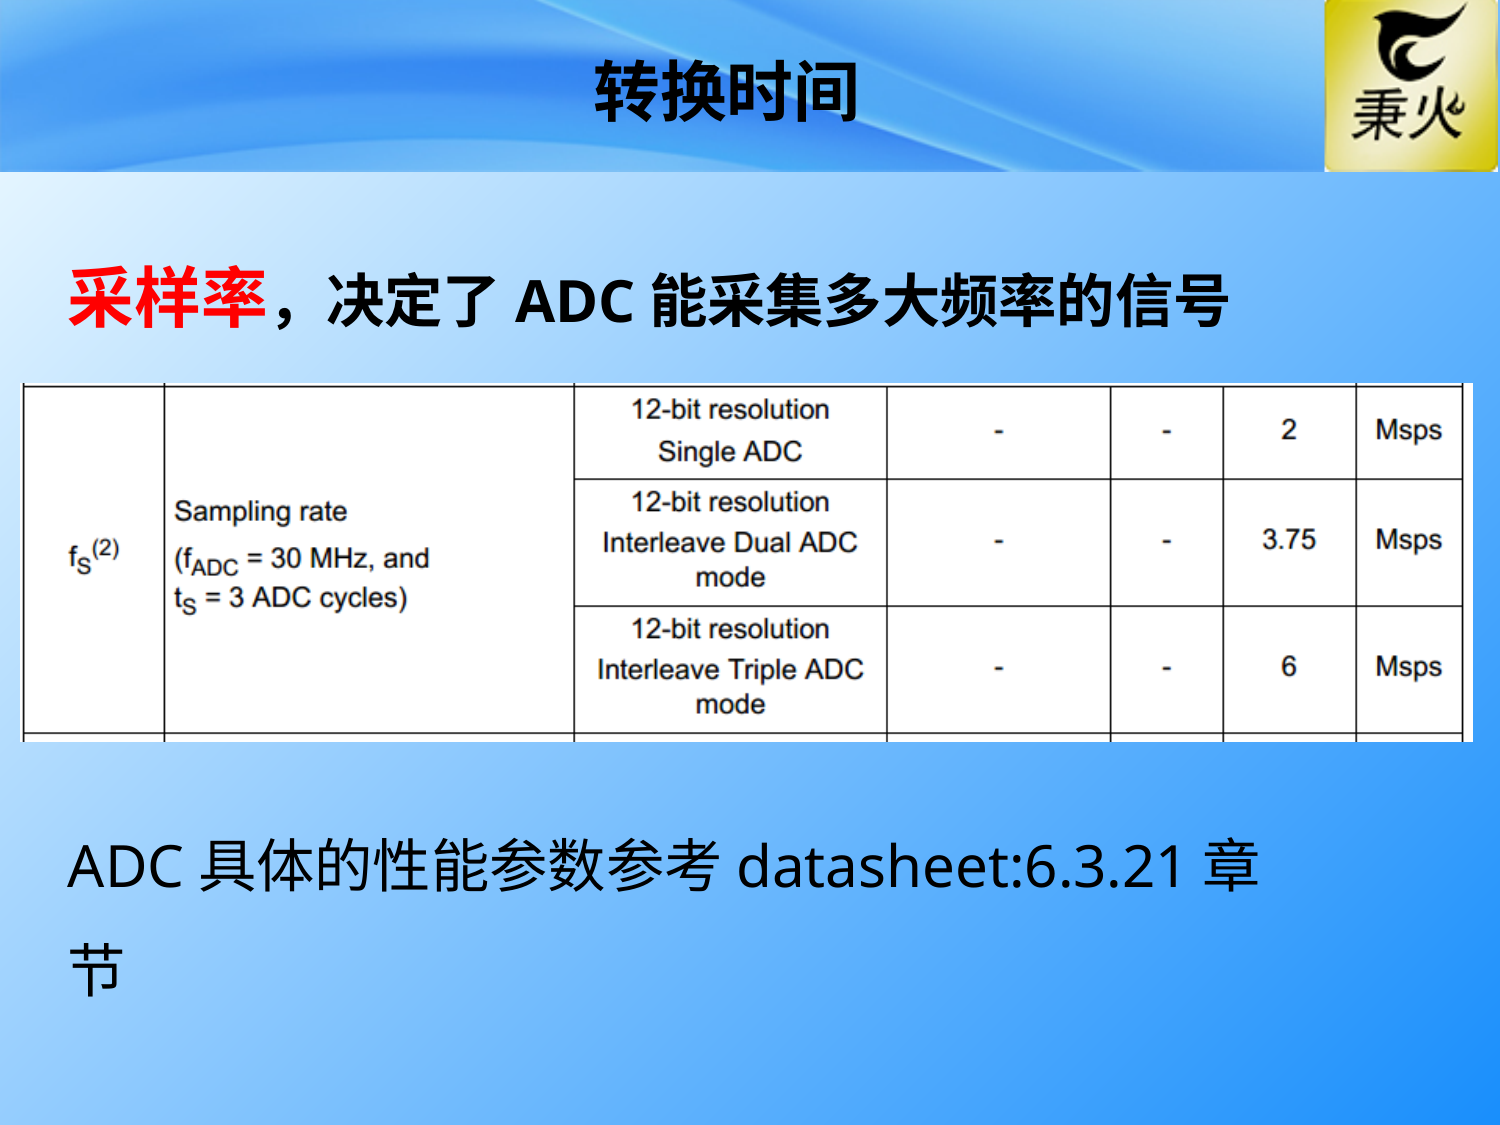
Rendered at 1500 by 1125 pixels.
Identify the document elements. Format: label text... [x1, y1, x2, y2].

picture [0, 0, 1498, 172]
text_box 采样率，决定了ADC能采集多大频率的信号 [53, 208, 1270, 343]
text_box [1188, 813, 1500, 1125]
picture [20, 383, 1473, 742]
text_box ADC具体的性能参数参考datasheet:6.3.21章节 [53, 786, 1306, 1012]
